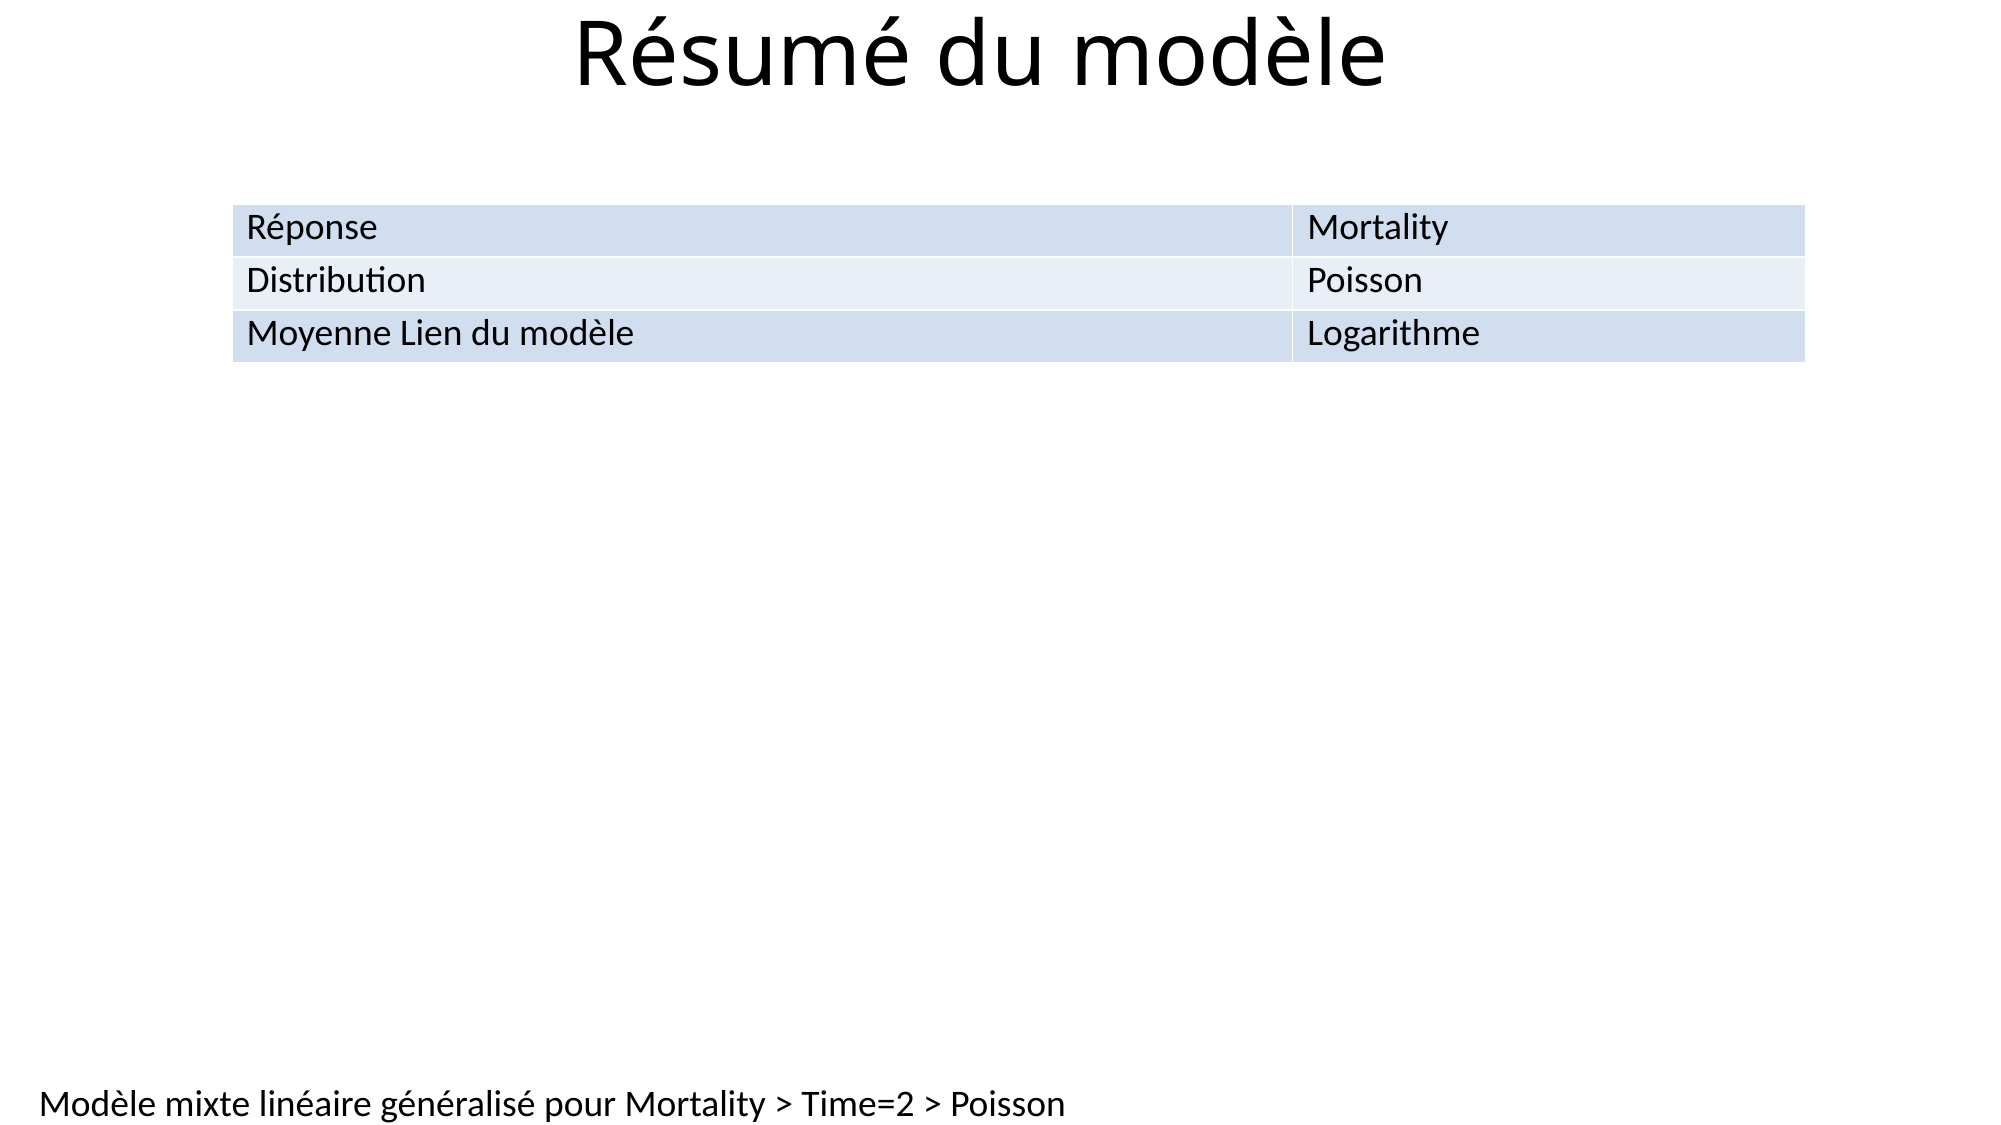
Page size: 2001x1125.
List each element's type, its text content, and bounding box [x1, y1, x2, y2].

table_cell Moyenne Lien du modèle [233, 311, 1292, 362]
title Résumé du modèle [0, 0, 1963, 113]
table_cell Logarithme [1293, 311, 1805, 362]
text_box Modèle mixte linéaire généralisé pour Mortality > Time=2 > Poisson [38, 1079, 1068, 1125]
table_header Mortality [1293, 205, 1805, 256]
table_cell Poisson [1293, 258, 1805, 309]
table_cell Distribution [233, 258, 1292, 309]
table_header Réponse [233, 205, 1292, 256]
